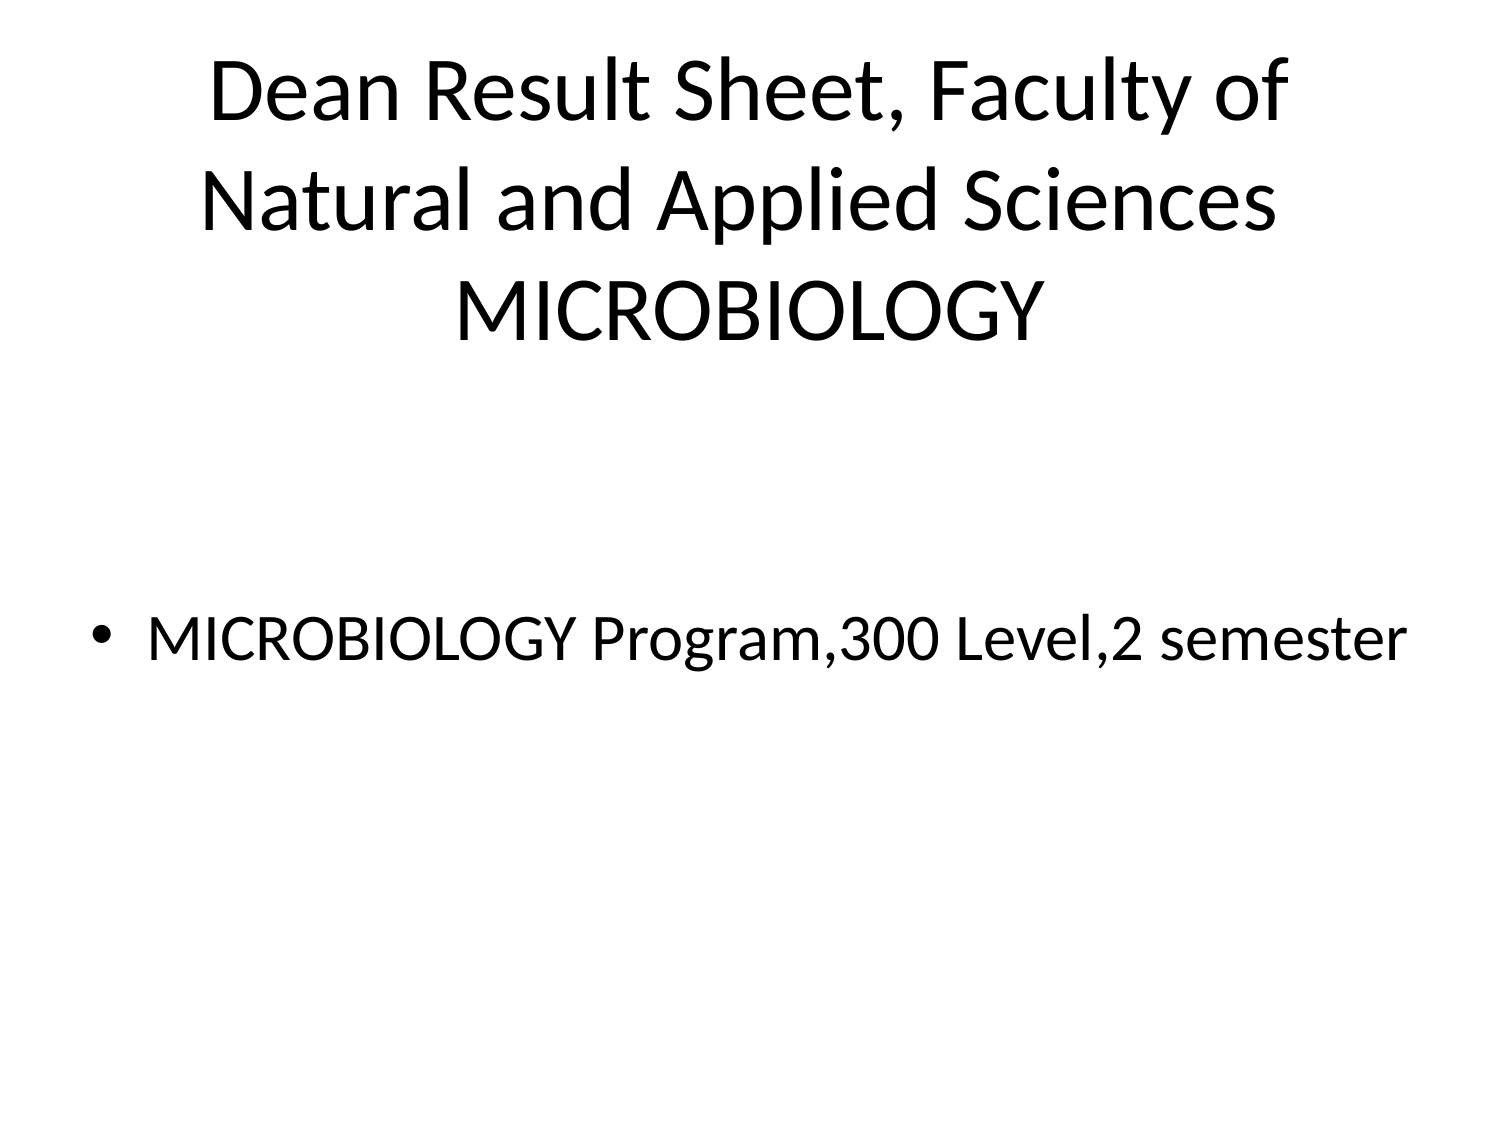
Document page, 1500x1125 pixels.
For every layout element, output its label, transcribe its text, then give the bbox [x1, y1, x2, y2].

list MICROBIOLOGY Program,300 Level,2 semester [75, 262, 1425, 1005]
title Dean Result Sheet, Faculty of Natural and Applied Sciences MICROBIOLOGY [75, 45, 1425, 233]
